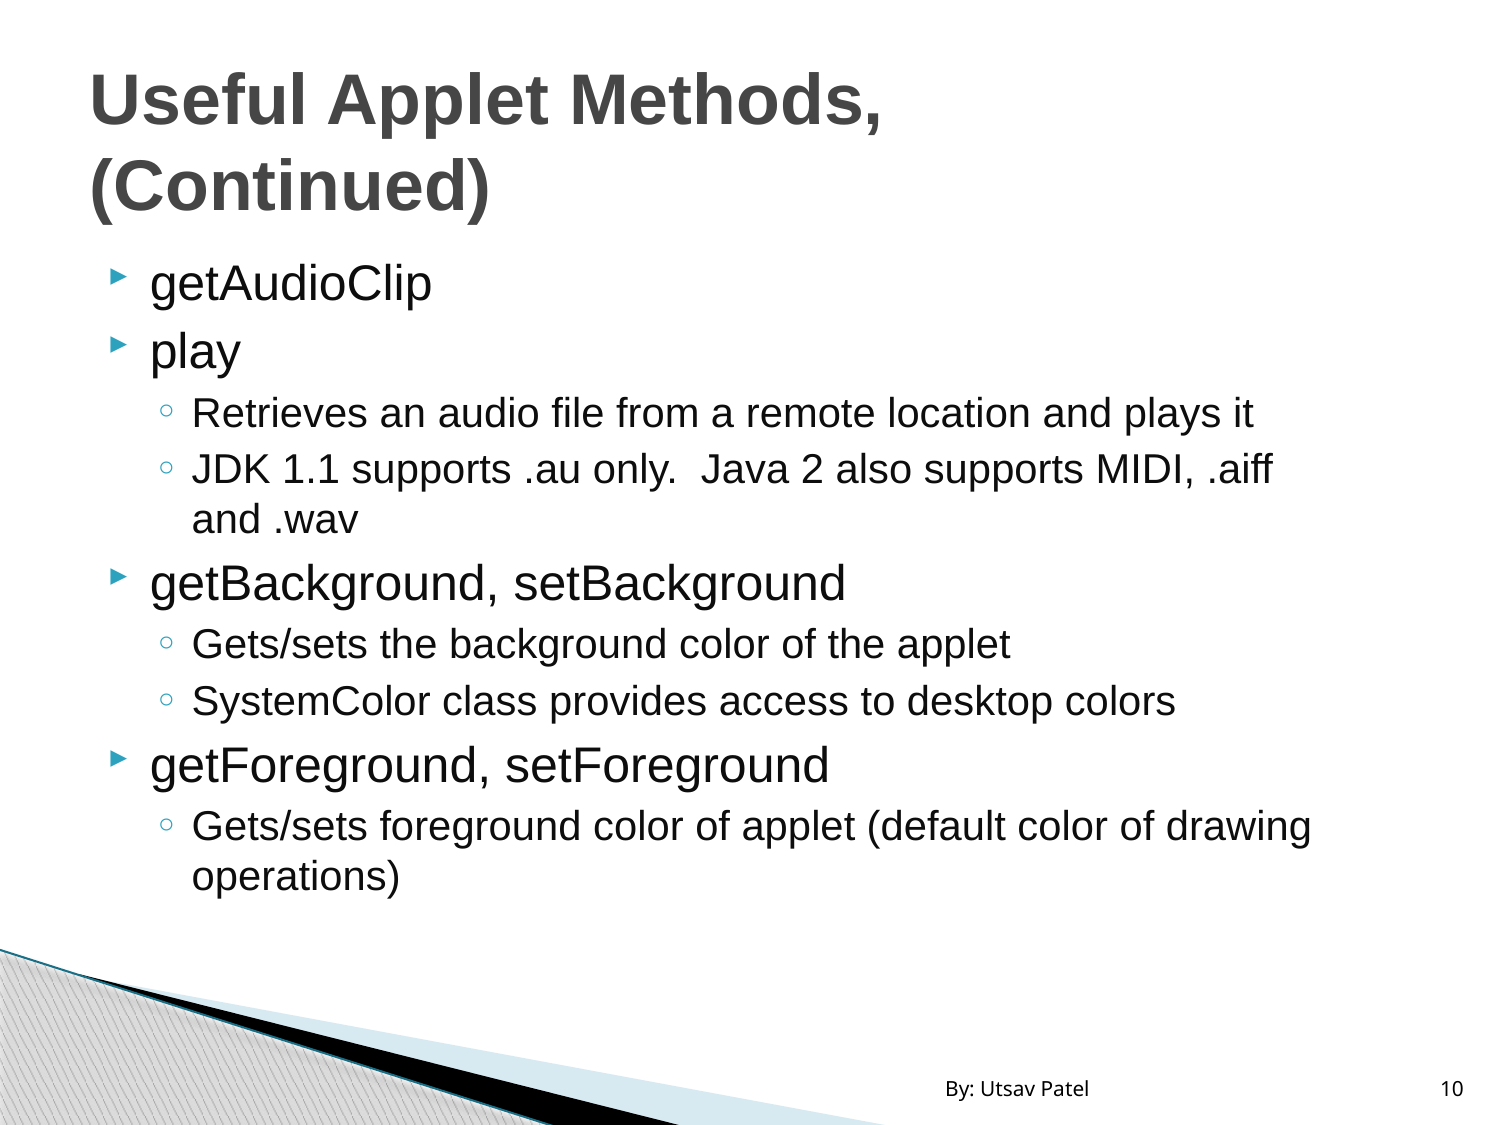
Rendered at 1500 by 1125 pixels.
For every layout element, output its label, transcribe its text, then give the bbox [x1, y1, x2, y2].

footer By: Utsav Patel [718, 1051, 1105, 1112]
slide_number 10 [1418, 1051, 1479, 1112]
list getAudioClip play Retrieves an audio file from a remote location and plays it JDK 1.1 supports .au only. Java 2 also supports MIDI, .aiff and .wav getBackground, setBackground Gets/sets the background color of the applet SystemColor class provides access to desktop colors getForeground, setForeground Gets/sets foreground color of applet (default color of drawing operations) [75, 243, 1425, 986]
title Useful Applet Methods, (Continued) [75, 45, 1425, 233]
